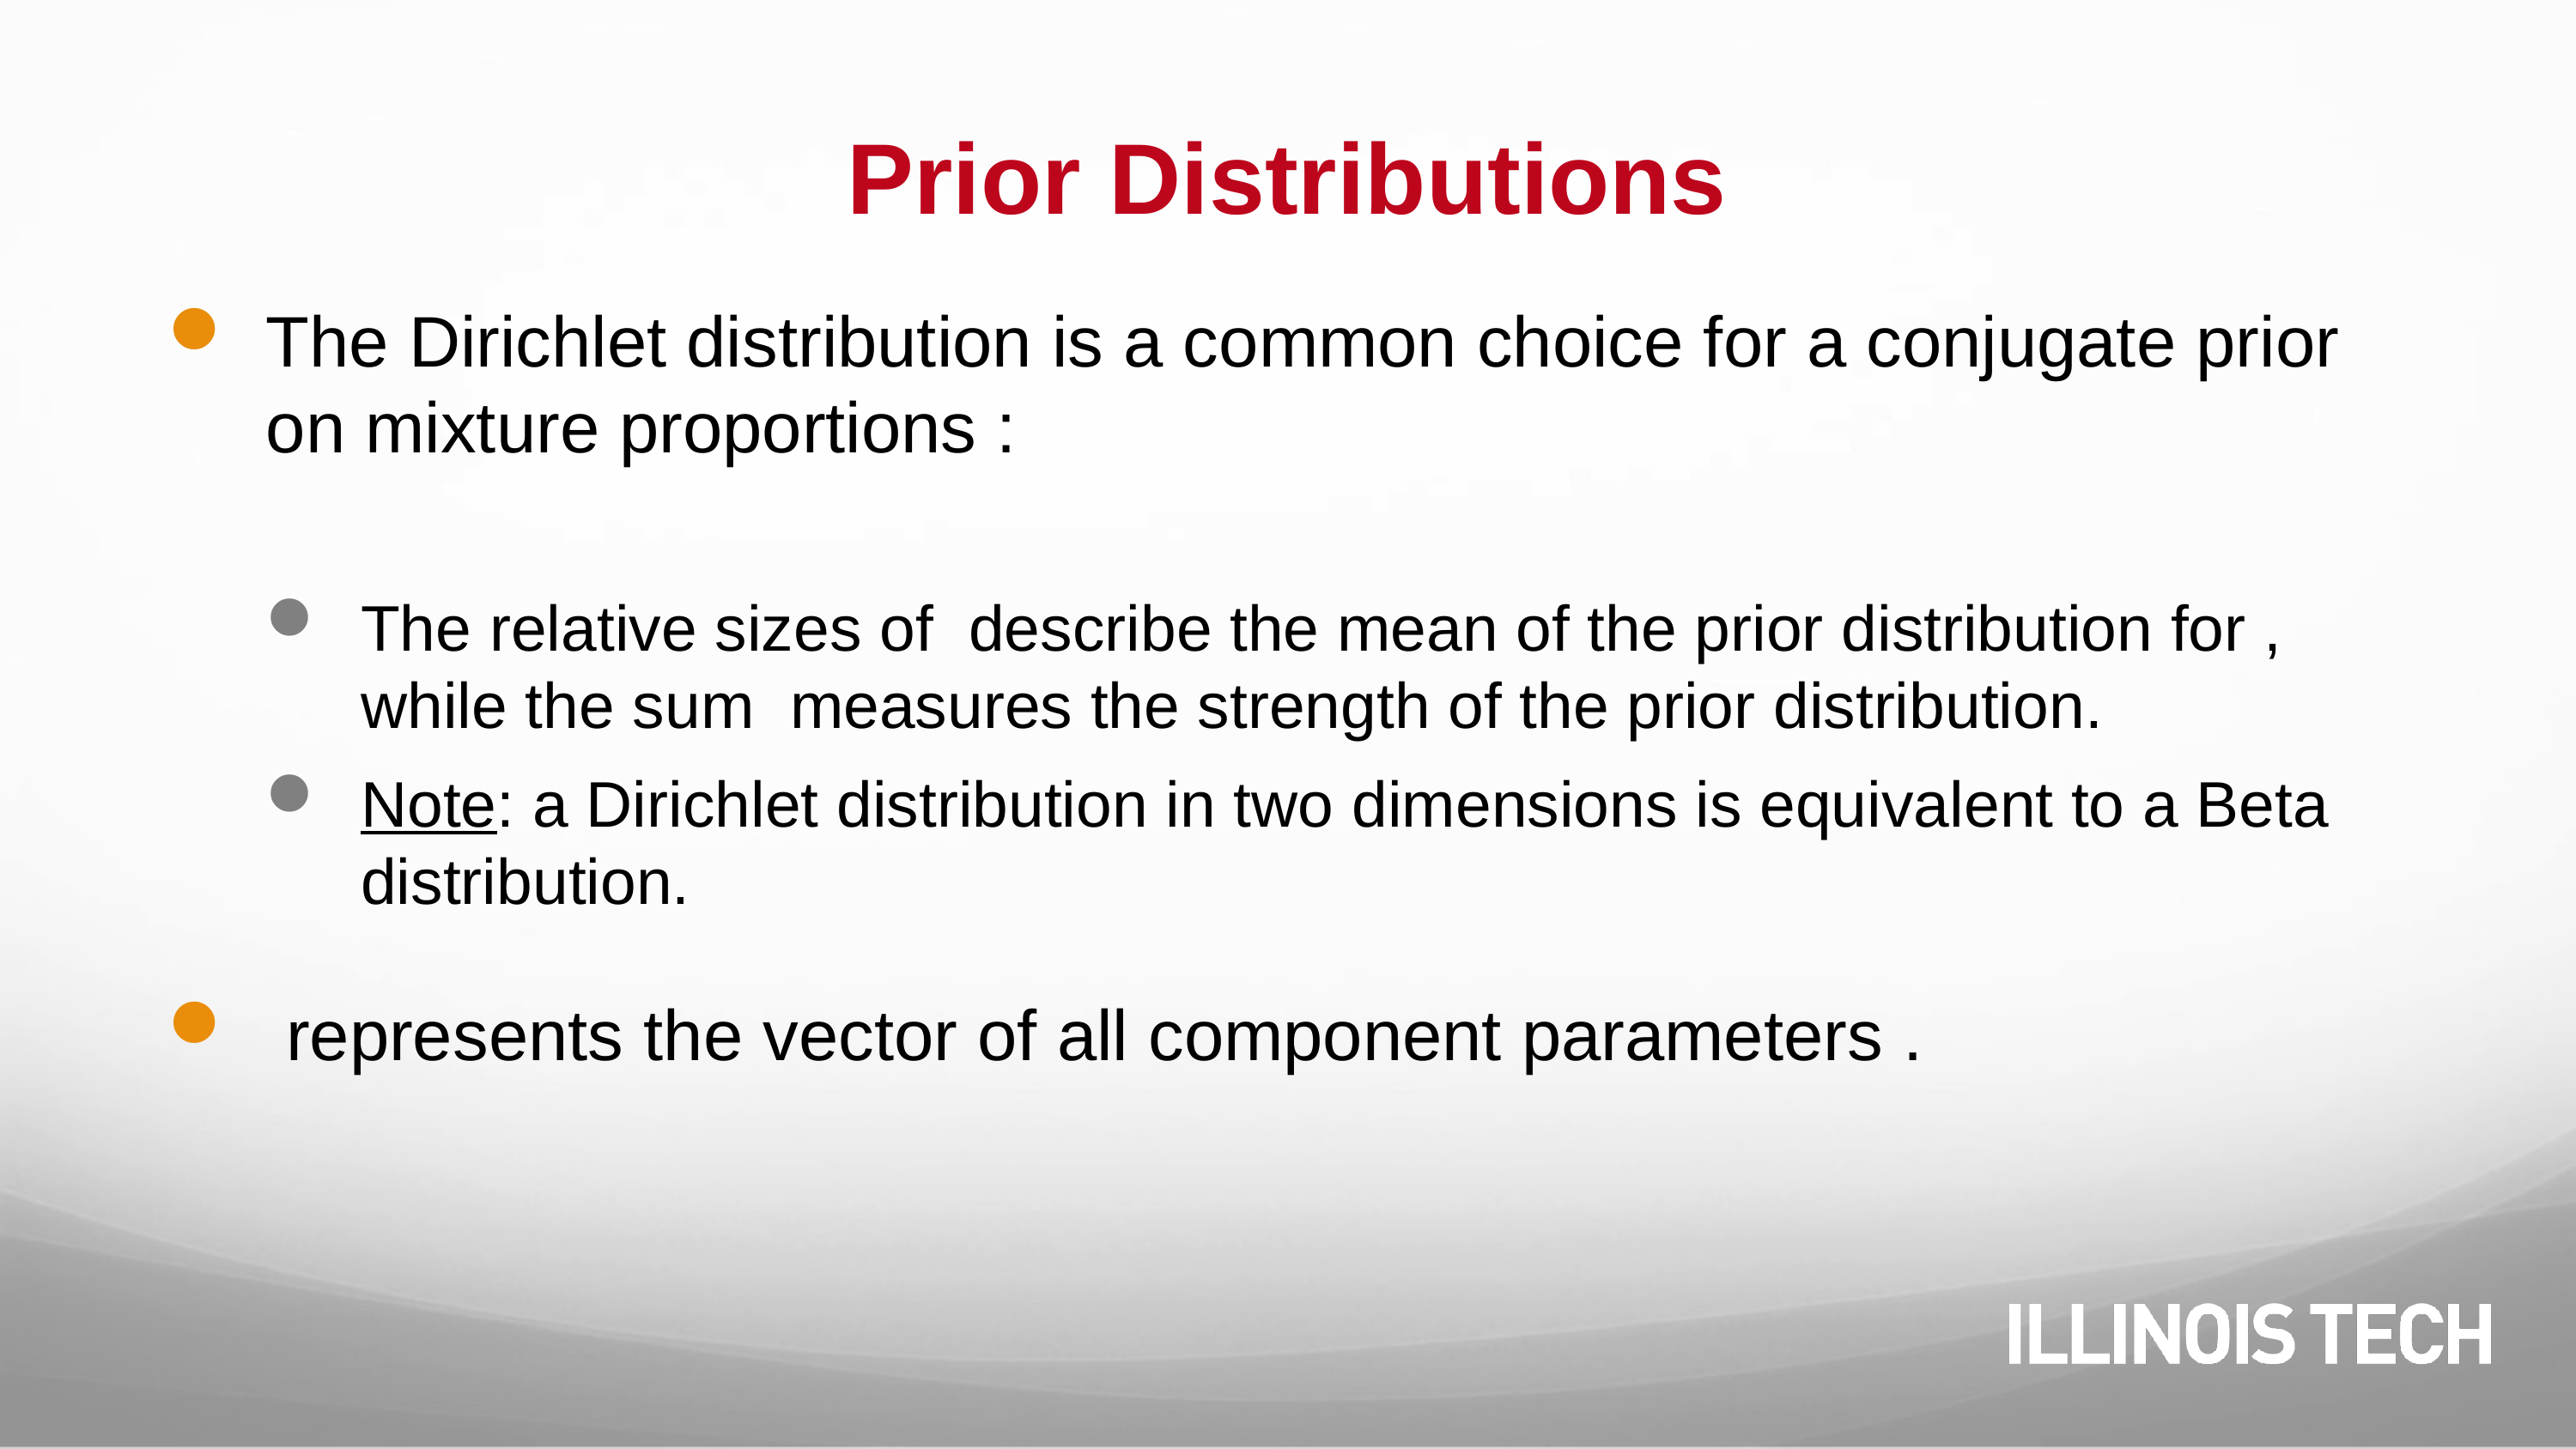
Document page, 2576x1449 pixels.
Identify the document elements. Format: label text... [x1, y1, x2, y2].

picture [0, 0, 2576, 1449]
title Prior Distributions [155, 22, 2421, 241]
